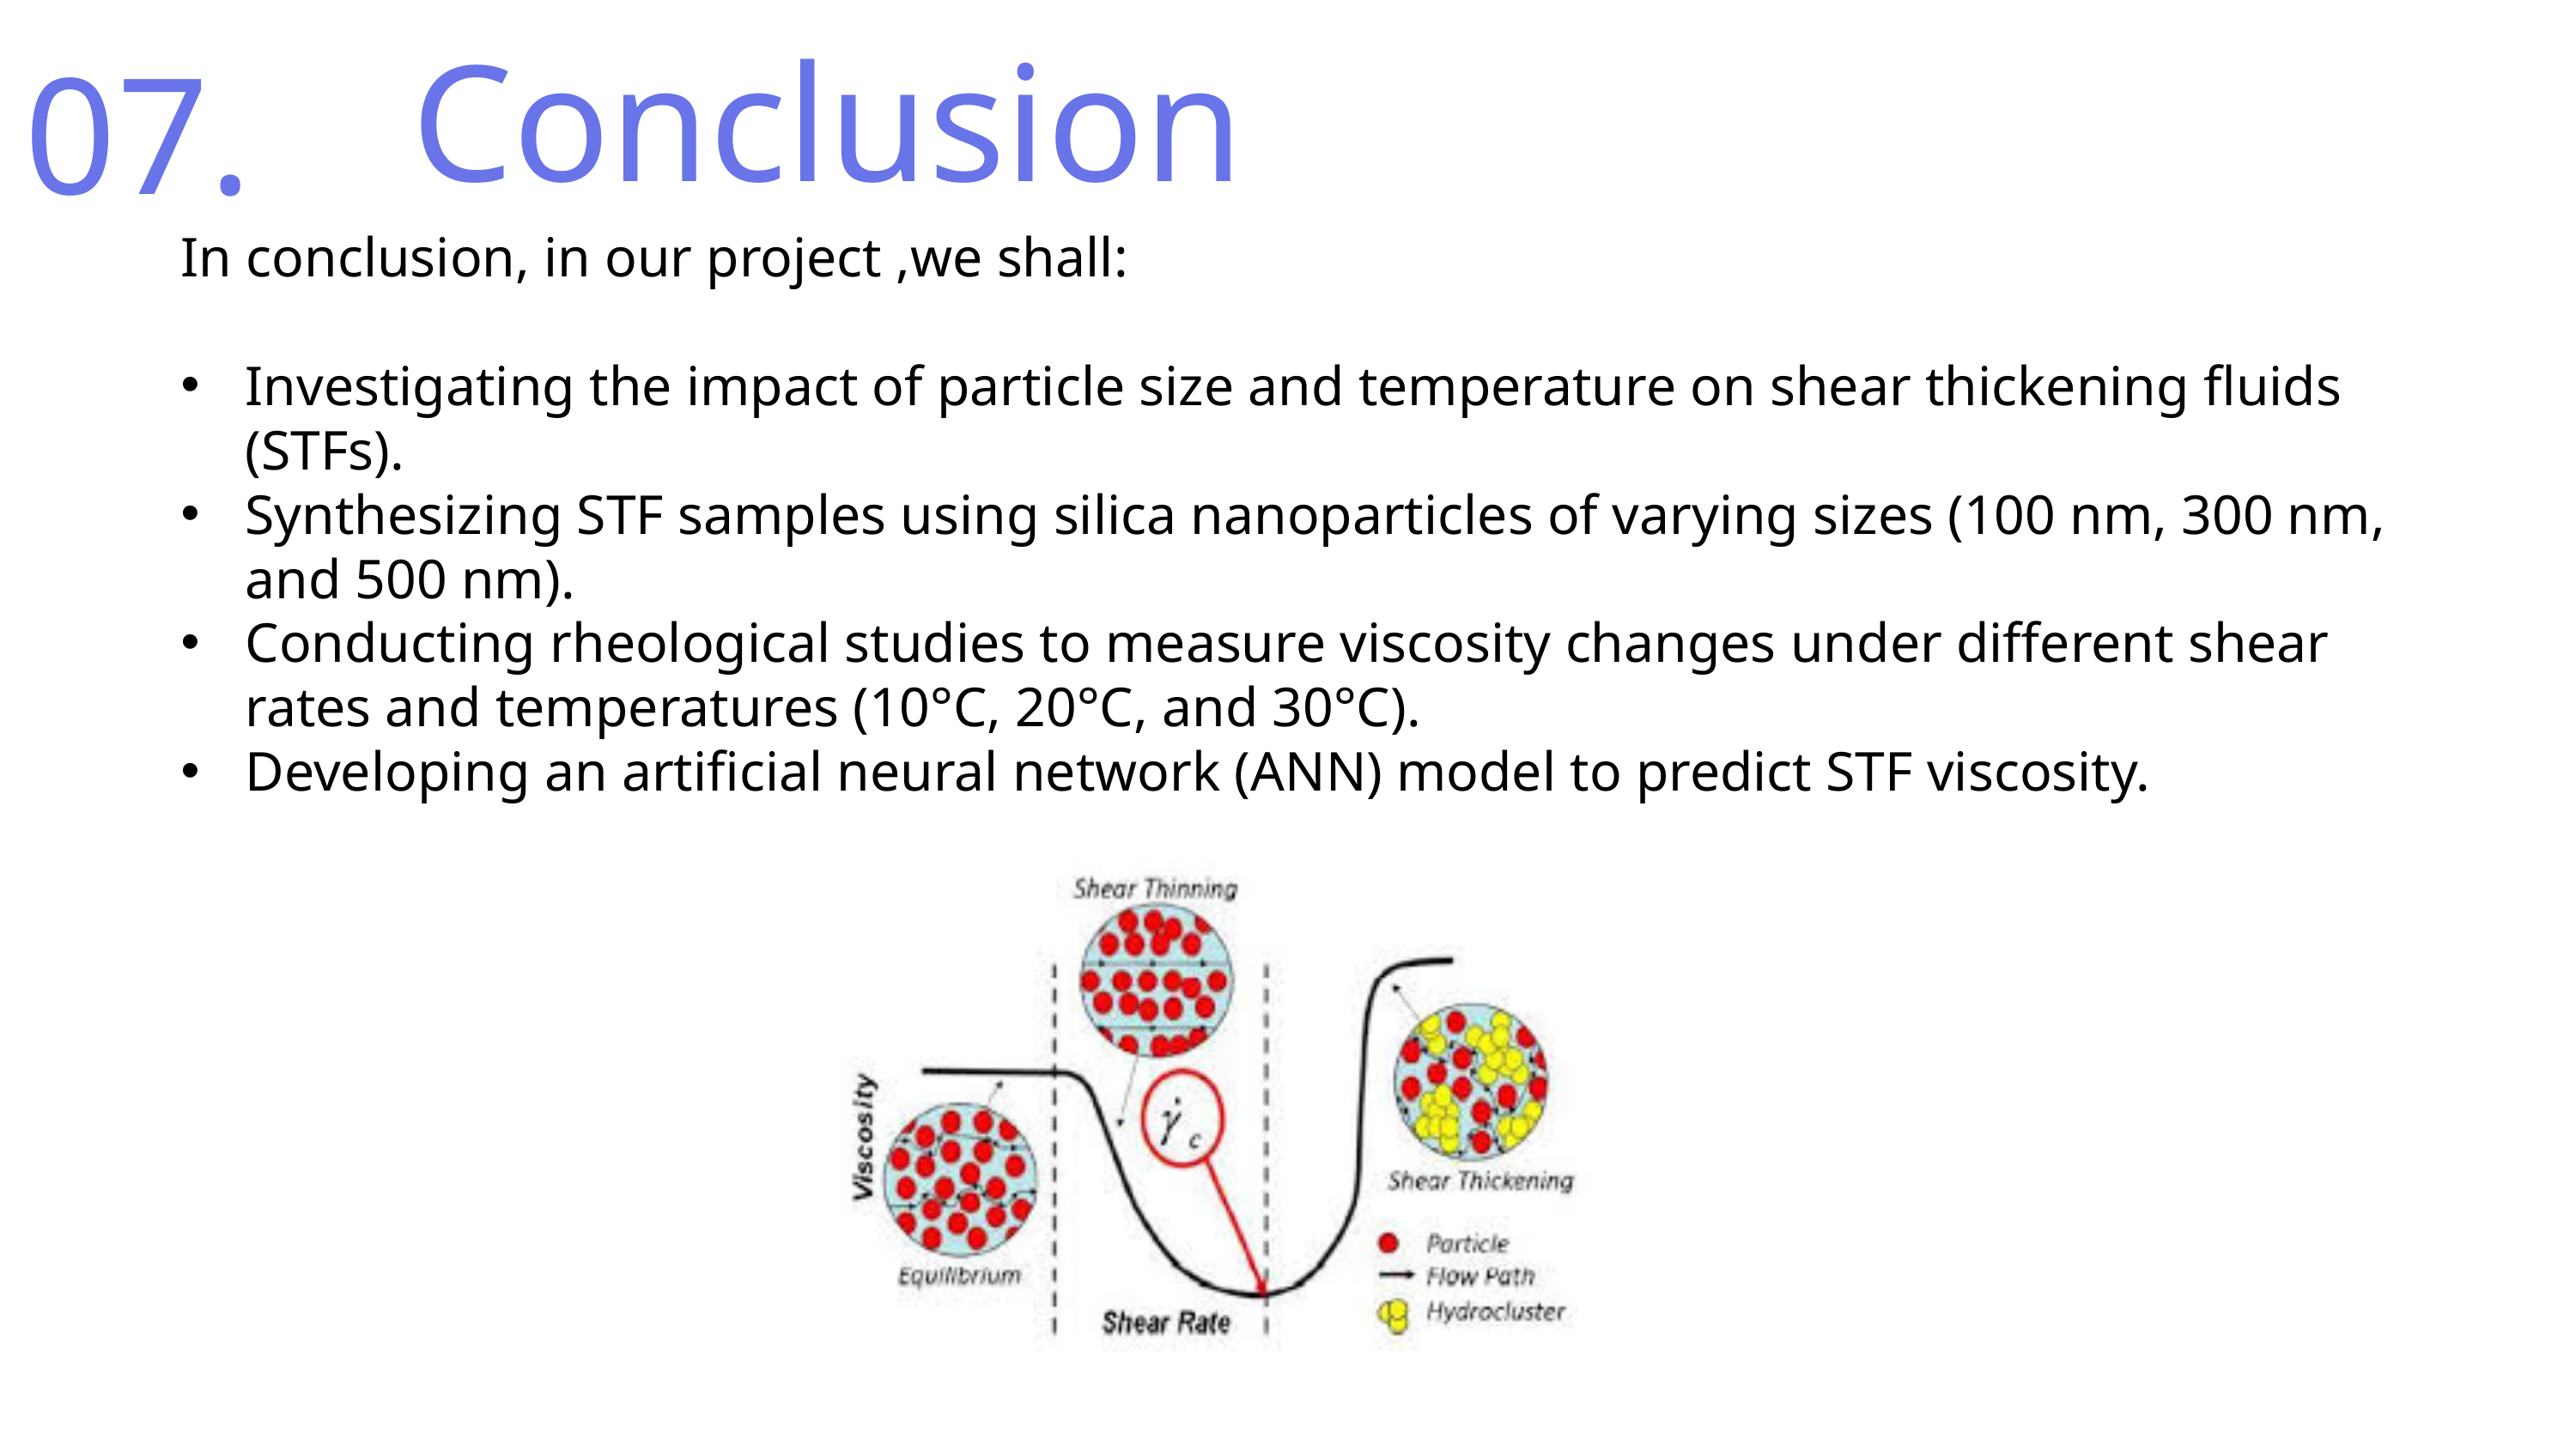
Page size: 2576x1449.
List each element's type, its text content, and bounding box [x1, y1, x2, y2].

picture [808, 854, 1593, 1370]
text_box 07. [0, 0, 167, 227]
text_box Conclusion [167, 0, 1245, 209]
text_box In conclusion, in our project ,we shall: Investigating the impact of particle size and temperature on shear thickening fluids (STFs). Synthesizing STF samples using silica nanoparticles of varying sizes (100 nm, 300 nm, and 500 nm). Conducting rheological studies to measure viscosity changes under different shear rates and temperatures (10°C, 20°C, and 30°C). Developing an artificial neural network (ANN) model to predict STF viscosity. [167, 209, 2409, 815]
